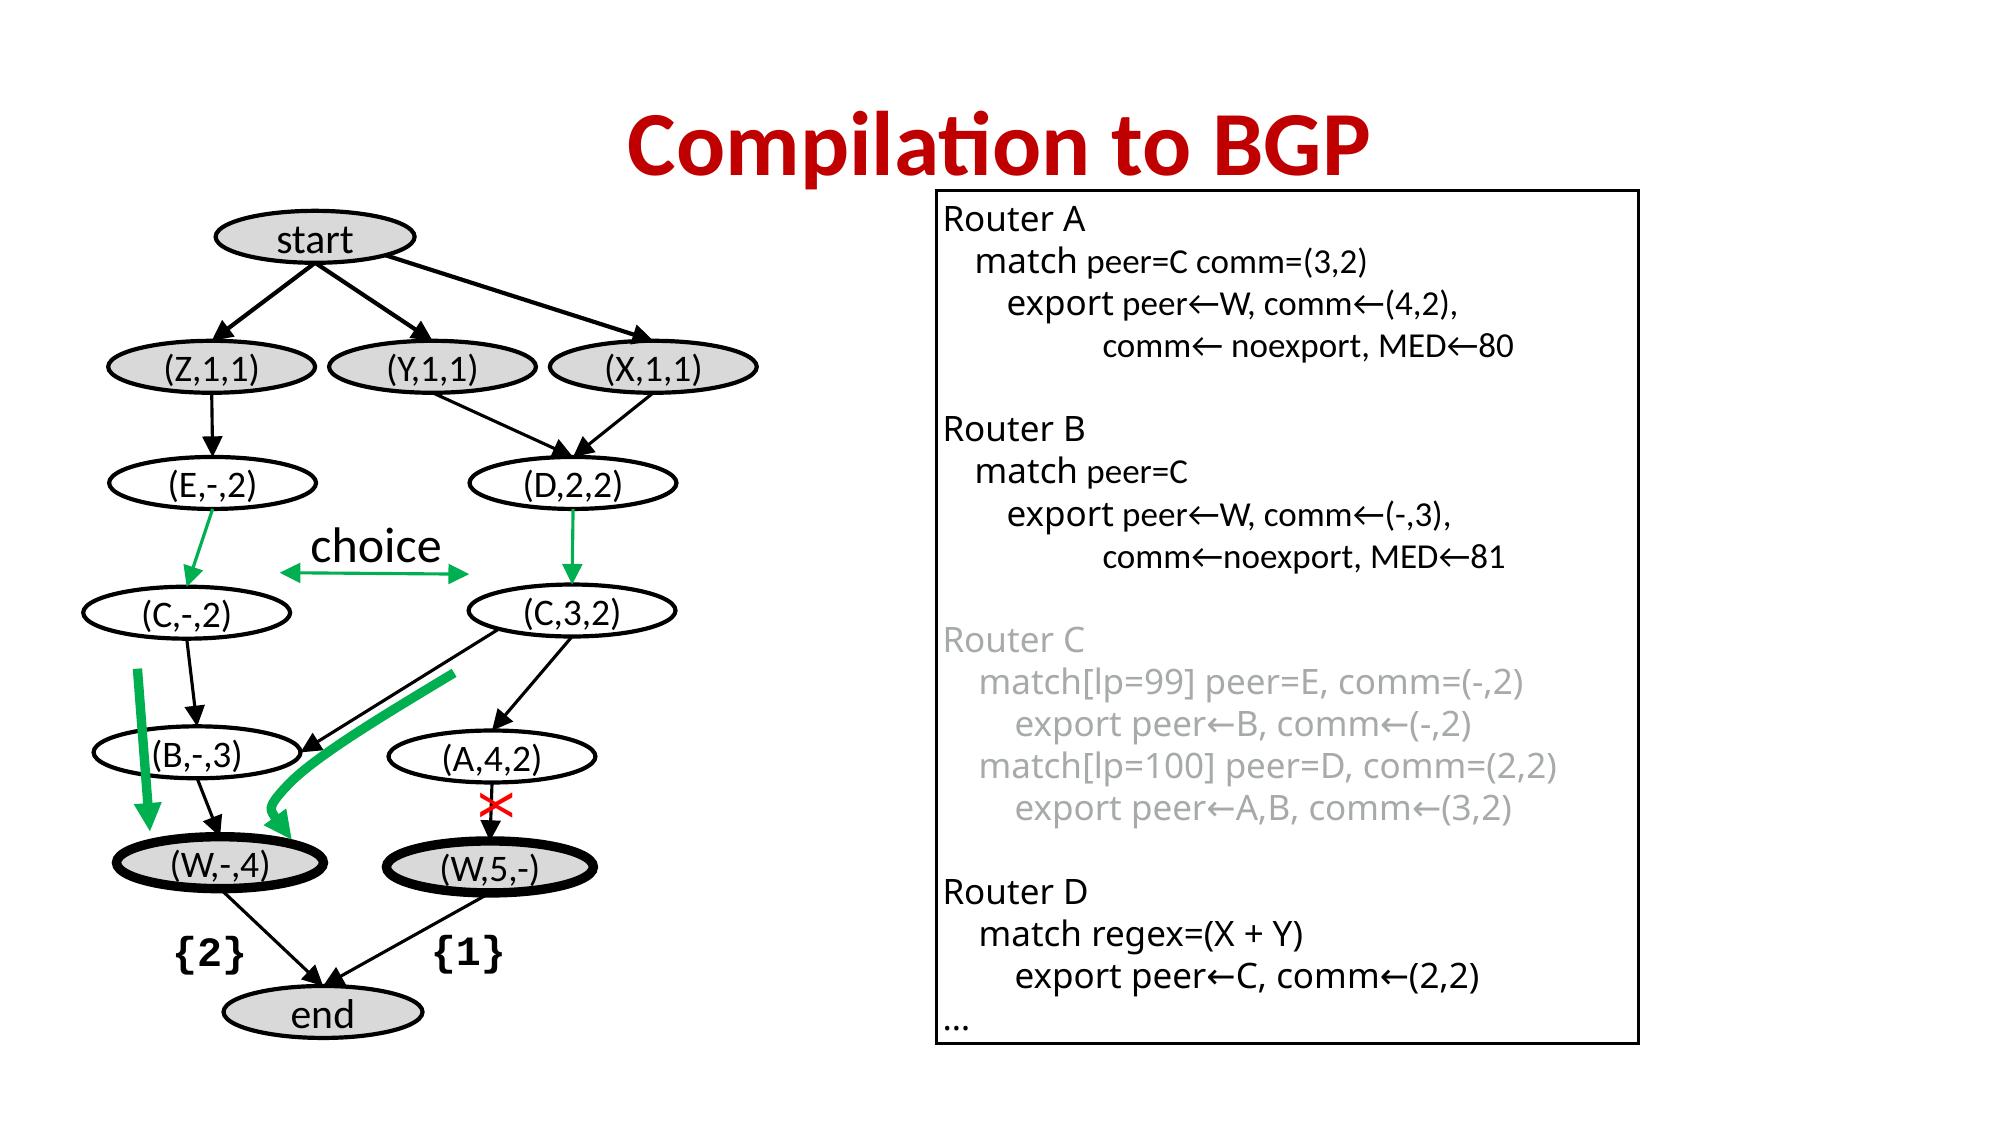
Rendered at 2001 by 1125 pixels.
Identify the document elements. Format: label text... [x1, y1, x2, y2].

text_box Router A match peer=C comm=(3,2) export peer←W, comm←(4,2), comm← noexport, MED←80 Router B match peer=C export peer←W, comm←(-,3), comm←noexport, MED←81 Router C match[lp=99] peer=E, comm=(-,2) export peer←B, comm←(-,2) match[lp=100] peer=D, comm=(2,2) export peer←A,B, comm←(3,2) Router D match regex=(X + Y) export peer←C, comm←(2,2) … [936, 190, 1639, 1044]
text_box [70, 210, 758, 1039]
title Compilation to BGP [99, 45, 1900, 233]
